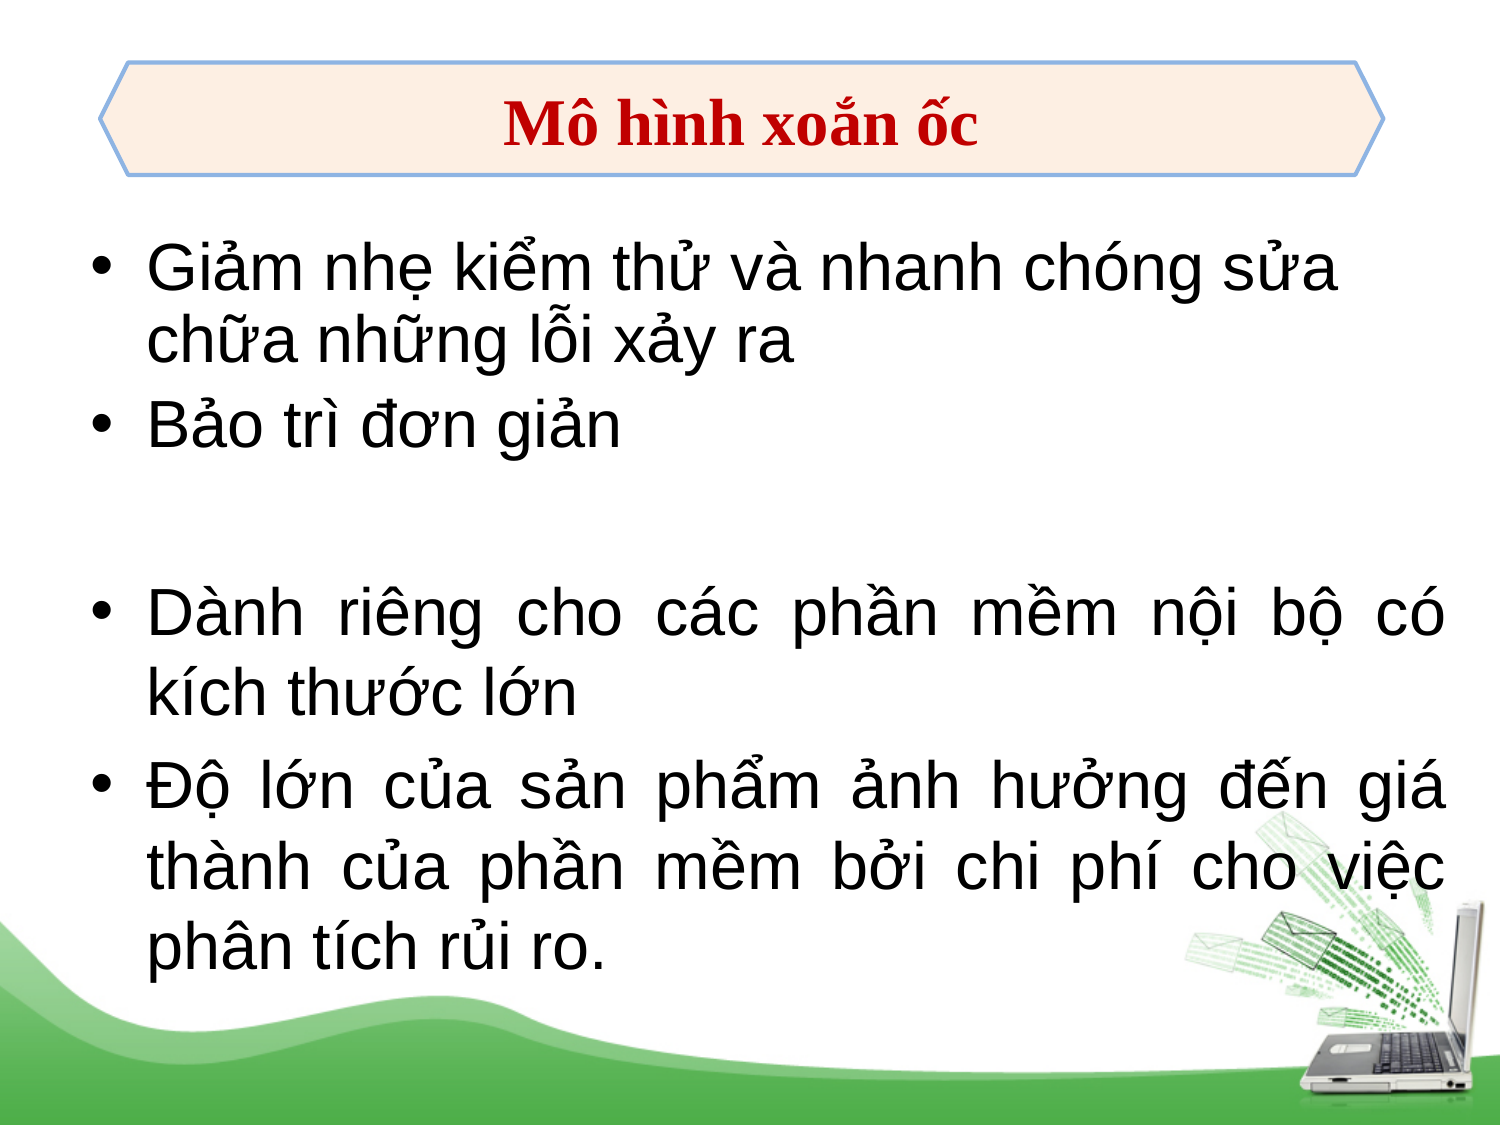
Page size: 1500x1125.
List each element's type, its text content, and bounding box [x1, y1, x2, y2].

list Giảm nhẹ kiểm thử và nhanh chóng sửa chữa những lỗi xảy ra Bảo trì đơn giản Dành riêng cho các phần mềm nội bộ có kích thước lớn Độ lớn của sản phẩm ảnh hưởng đến giá thành của phần mềm bởi chi phí cho việc phân tích rủi ro. [75, 224, 1463, 1063]
text_box Mô hình xoắn ốc [98, 60, 1386, 178]
picture [0, 0, 1500, 1125]
